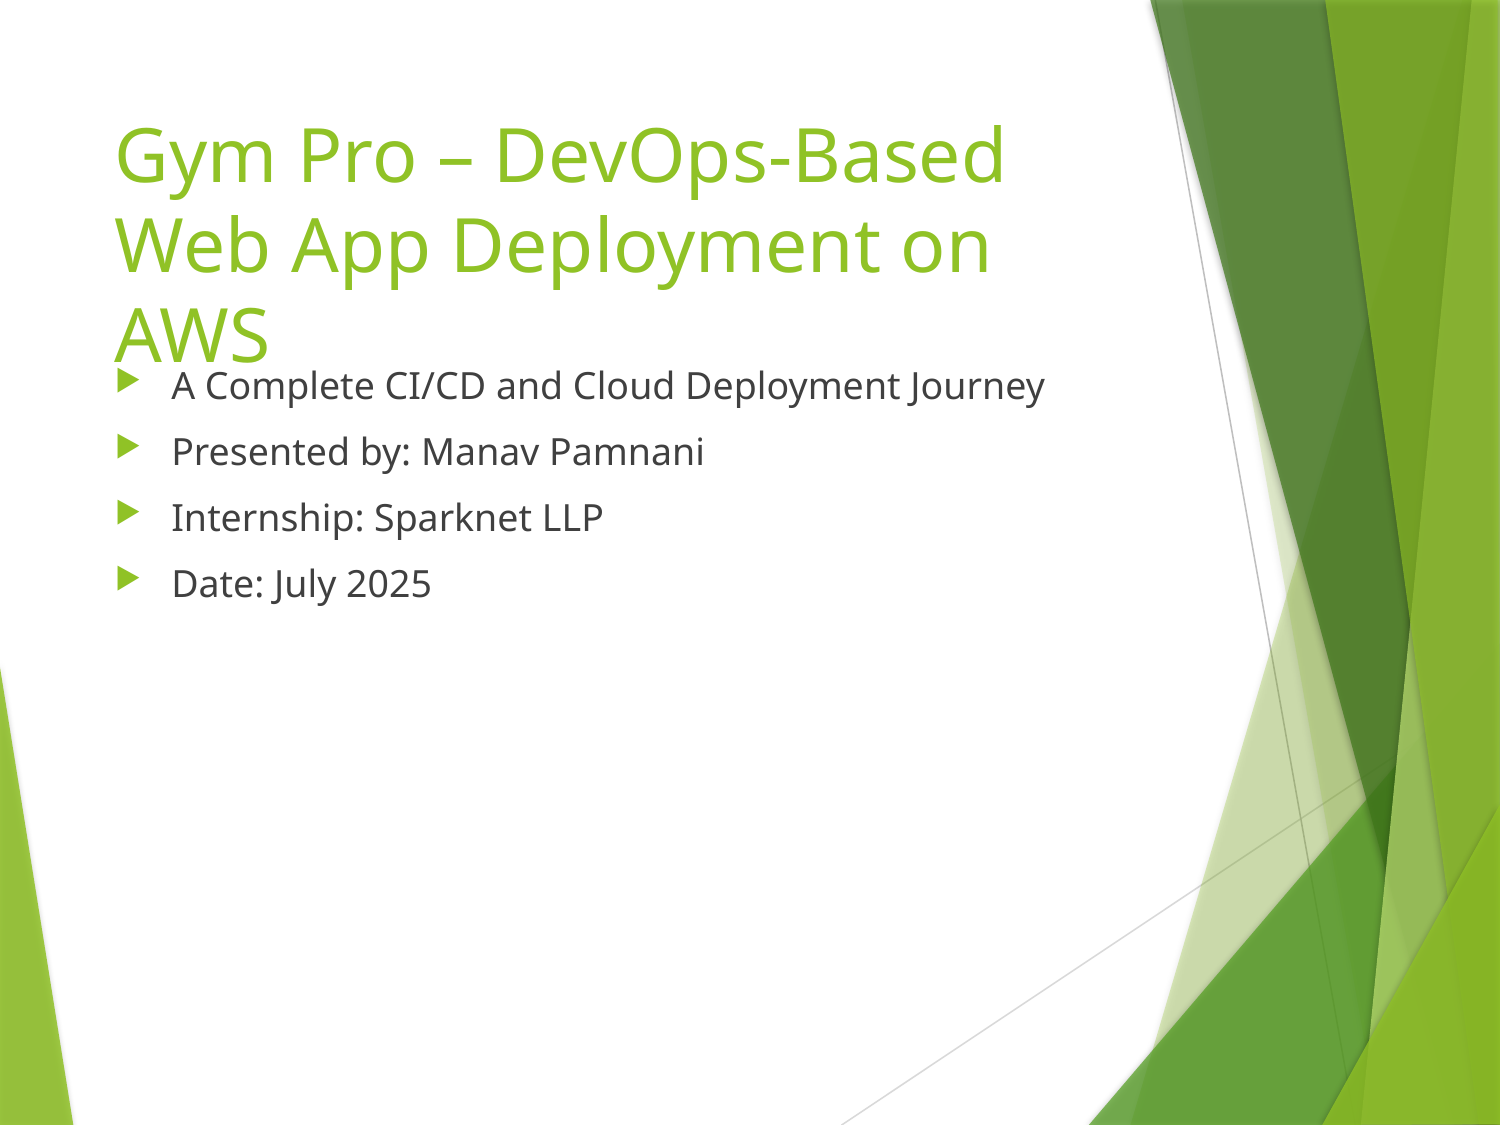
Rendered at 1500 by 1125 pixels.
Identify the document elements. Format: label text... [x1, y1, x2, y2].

title Gym Pro – DevOps-Based Web App Deployment on AWS [99, 99, 1142, 317]
list A Complete CI/CD and Cloud Deployment Journey Presented by: Manav Pamnani Internship: Sparknet LLP Date: July 2025 [99, 354, 1142, 992]
